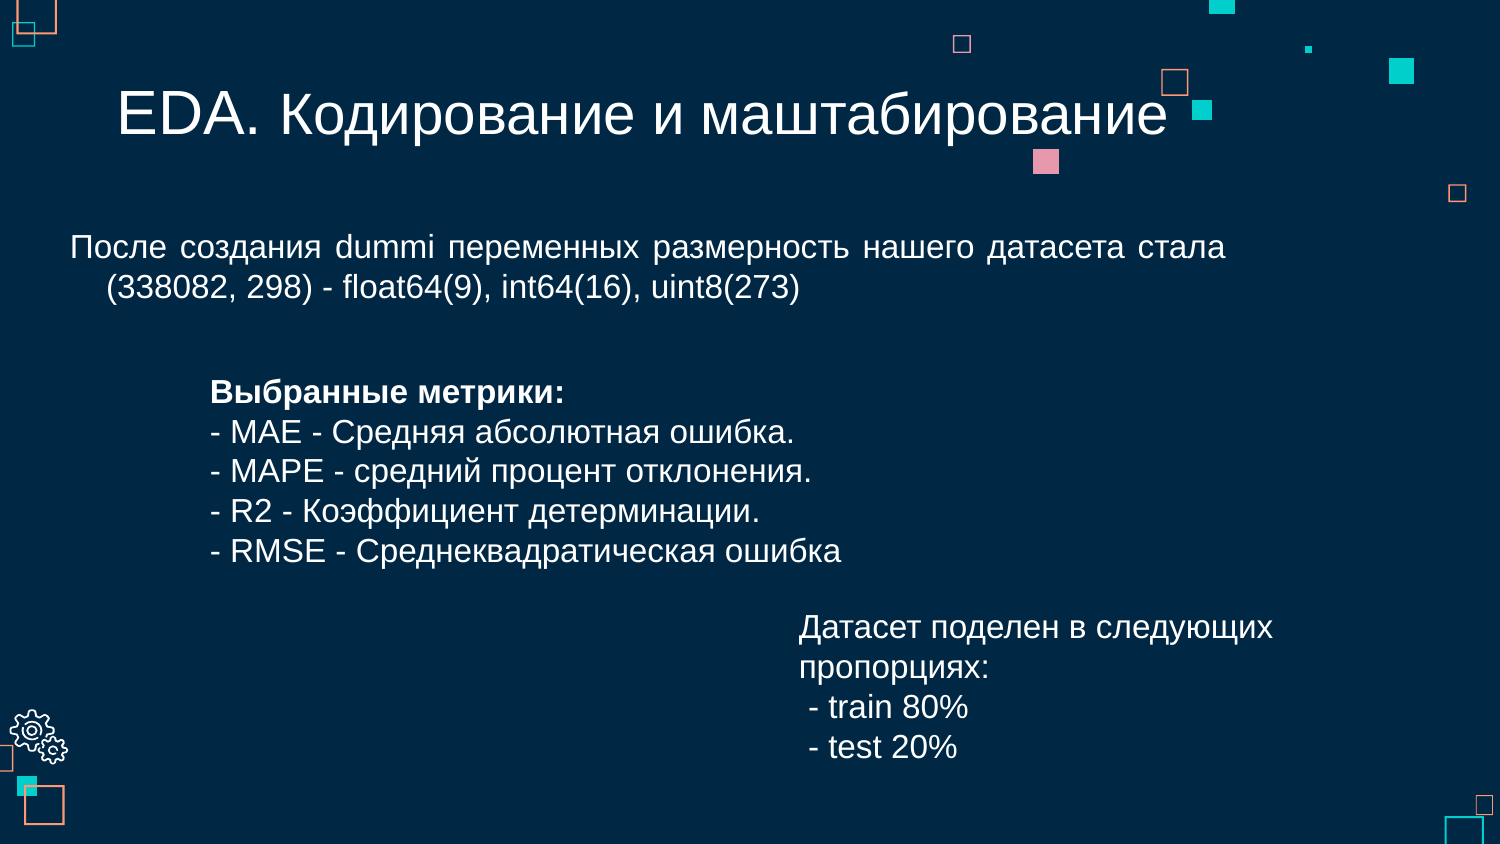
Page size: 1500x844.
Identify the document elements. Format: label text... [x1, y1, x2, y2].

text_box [9, 709, 69, 765]
text_box [12, 22, 36, 47]
text_box [16, 0, 57, 35]
title EDA. Кодирование и маштабирование [101, 67, 1313, 163]
text_box После создания dummi переменных размерность нашего датасета стала (338082, 298) - float64(9), int64(16), uint8(273) [16, 217, 1242, 353]
text_box [1444, 816, 1484, 844]
text_box [24, 785, 65, 826]
text_box Выбранные метрики: - MAE - Средняя абсолютная ошибка. - MAPE - средний процент отклонения. - R2 - Коэффициент детерминации. - RMSE - Среднеквадратическая ошибка [195, 362, 904, 577]
text_box Датасет поделен в следующих пропорциях: - train 80% - test 20% [784, 597, 1368, 773]
